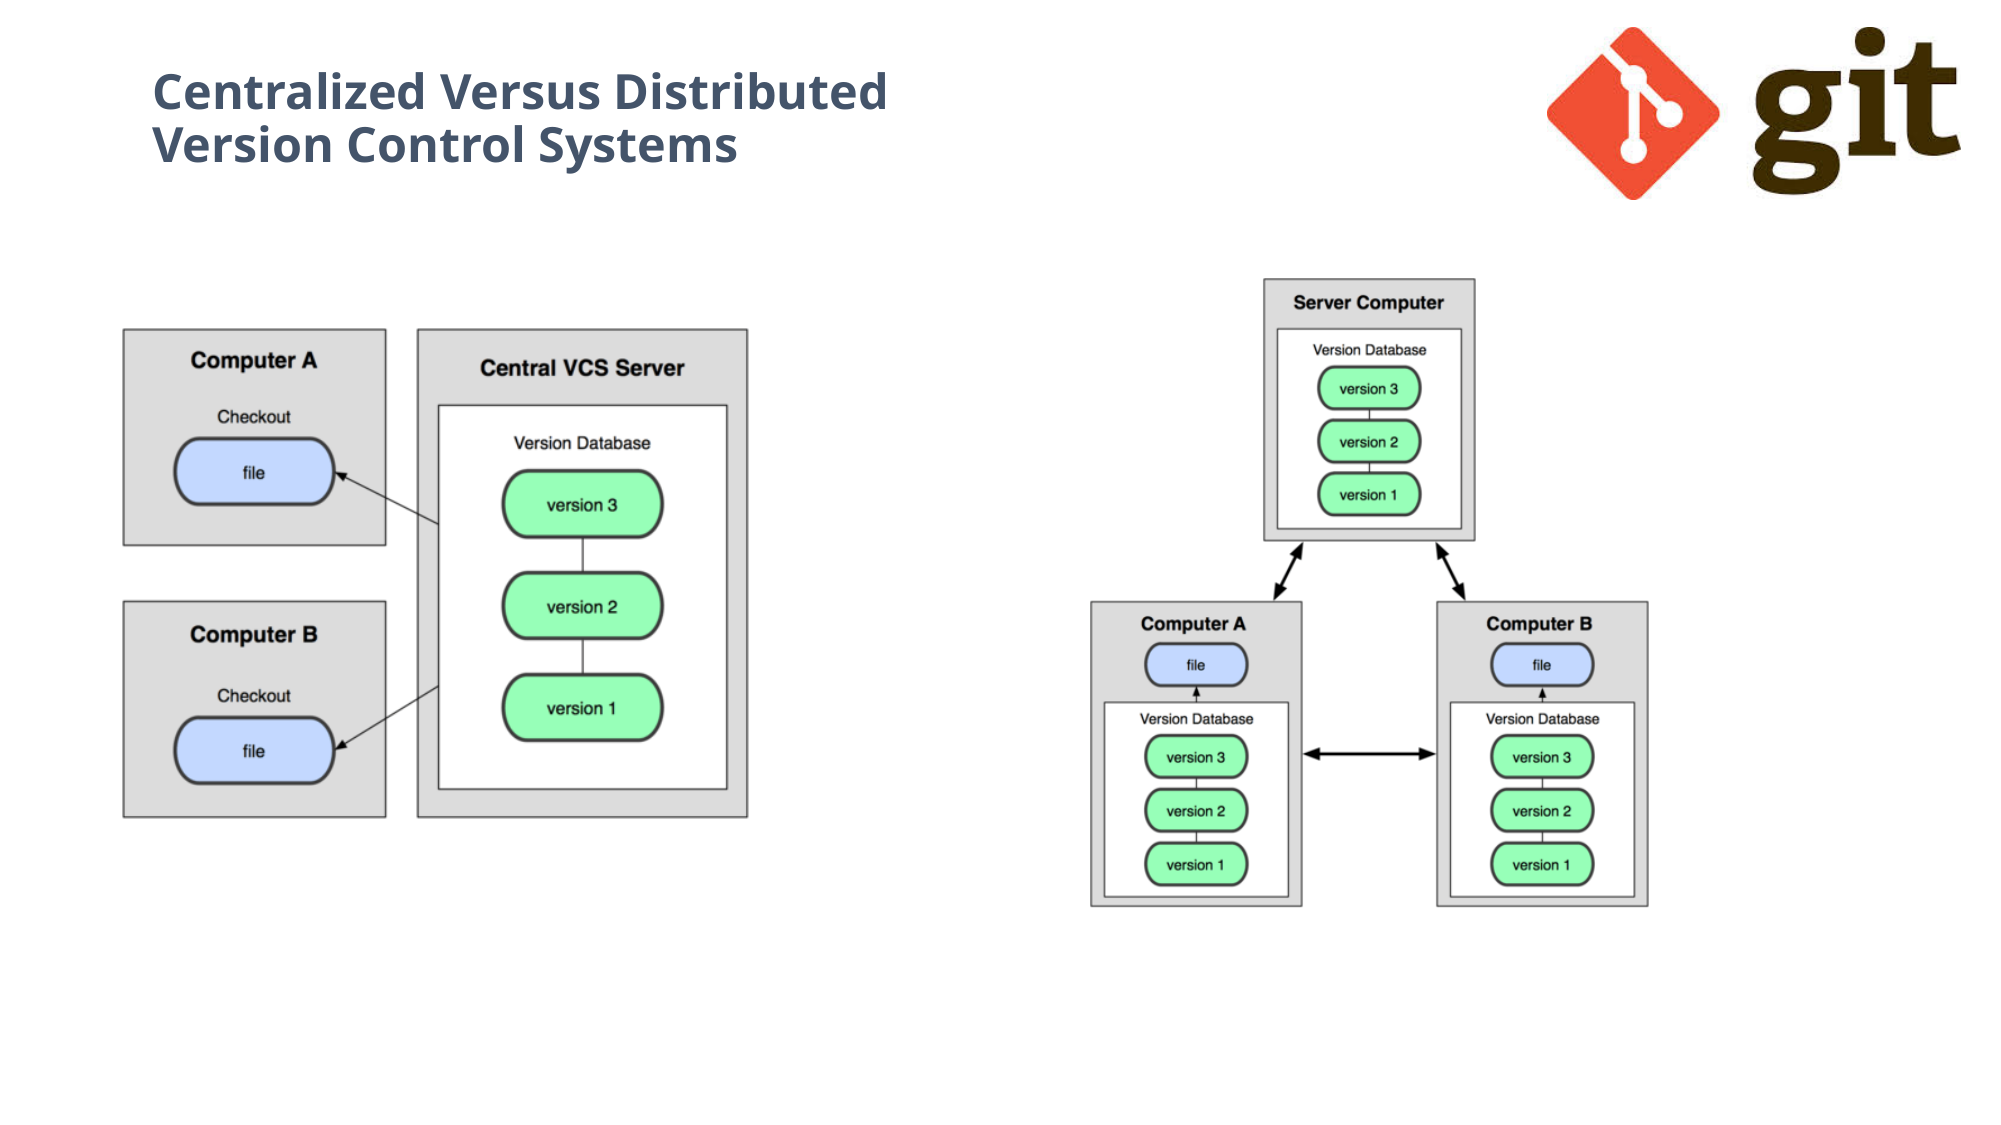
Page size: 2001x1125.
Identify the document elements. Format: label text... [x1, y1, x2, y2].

title Centralized Versus Distributed Version Control Systems [137, 59, 1863, 239]
picture [1088, 277, 1650, 909]
picture [1547, 27, 1961, 200]
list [121, 327, 750, 820]
